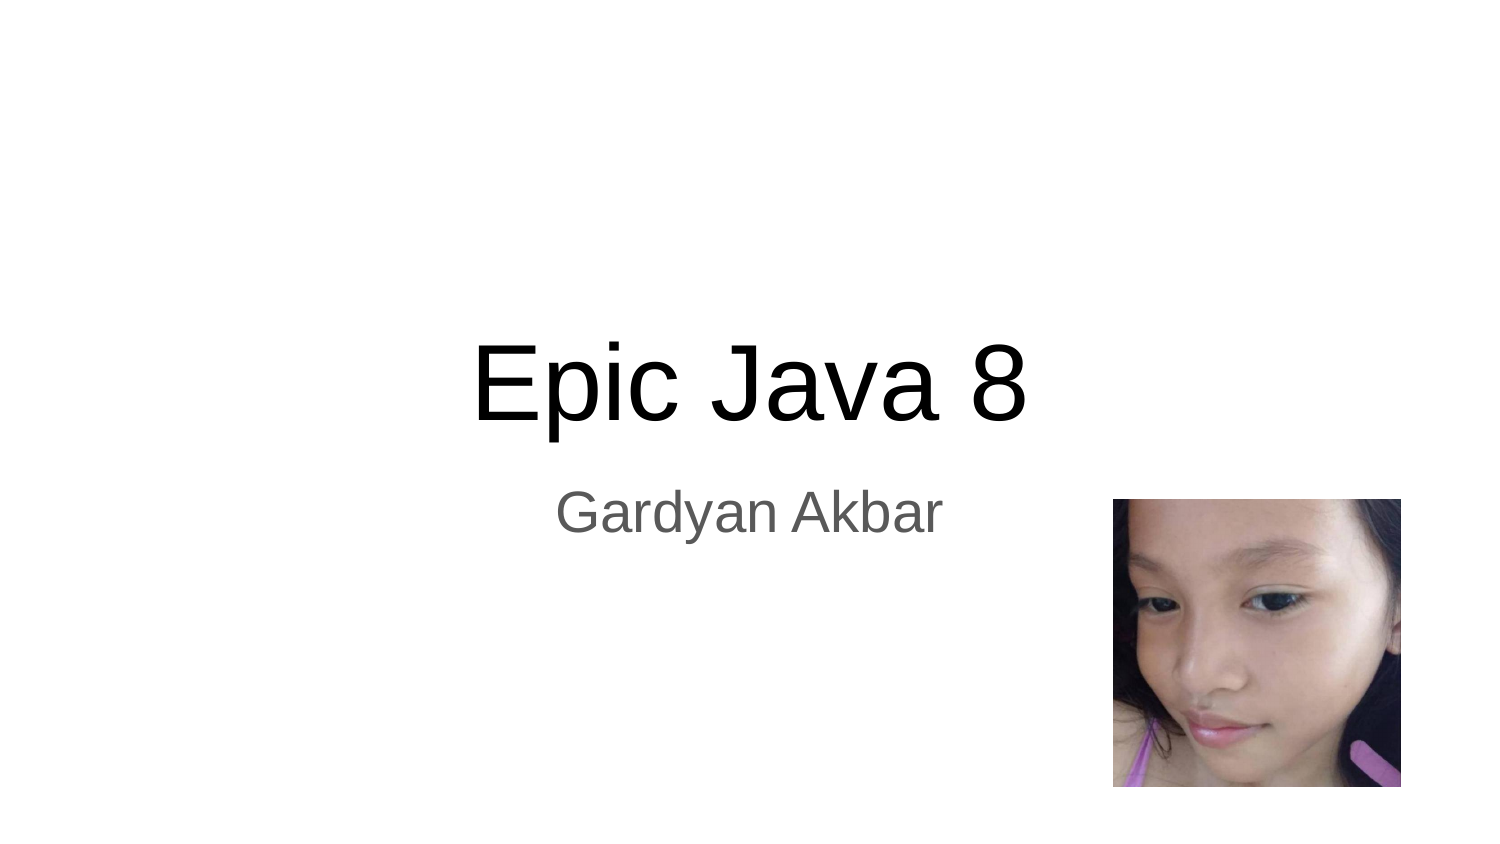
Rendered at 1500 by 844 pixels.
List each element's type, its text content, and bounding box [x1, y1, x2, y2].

picture [1113, 499, 1401, 787]
subtitle Gardyan Akbar [51, 464, 1449, 595]
title Epic Java 8 [51, 122, 1449, 459]
